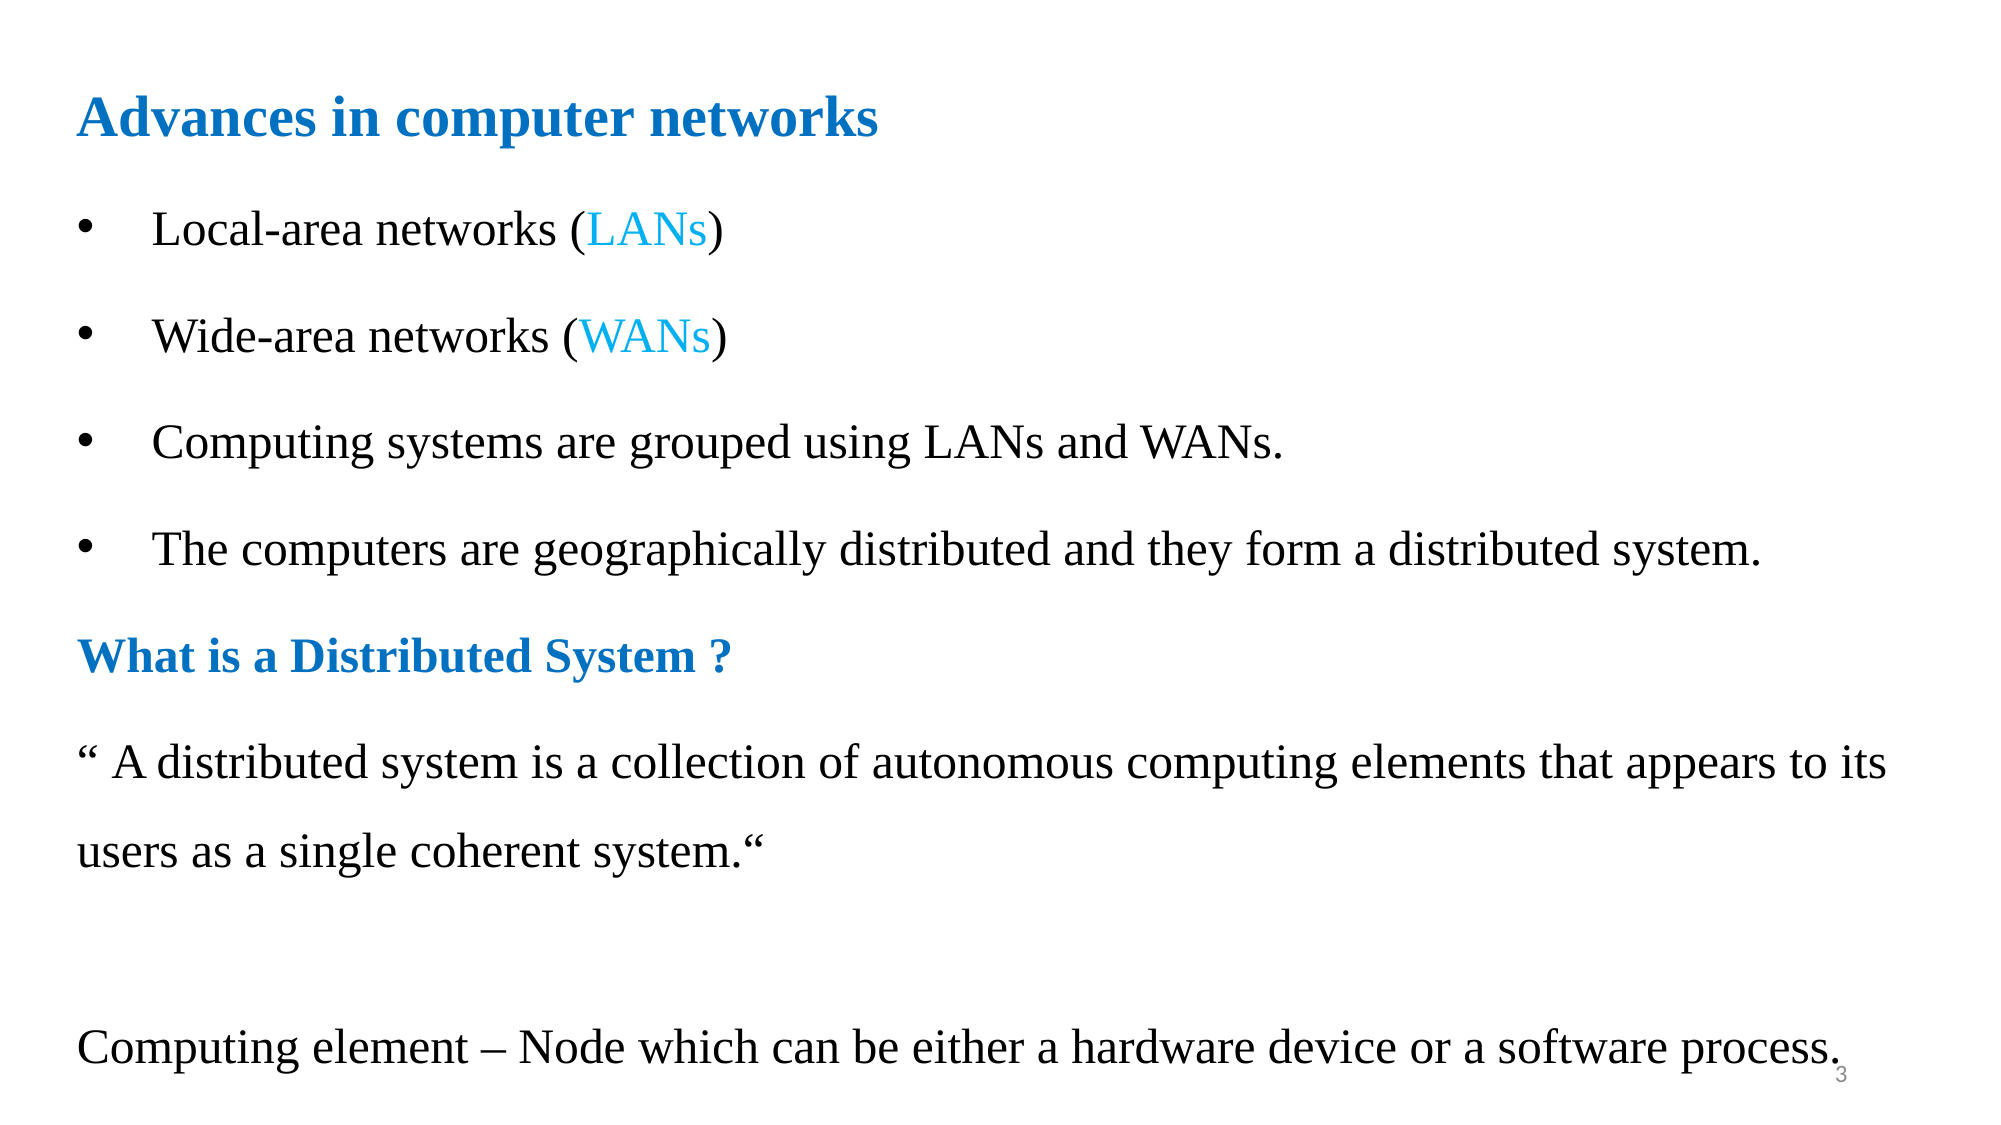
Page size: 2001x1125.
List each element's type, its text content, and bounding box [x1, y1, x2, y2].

slide_number 3 [1412, 1042, 1863, 1103]
subtitle Advances in computer networks Local-area networks (LANs) Wide-area networks (WANs) Computing systems are grouped using LANs and WANs. The computers are geographically distributed and they form a distributed system. What is a Distributed System ? “ A distributed system is a collection of autonomous computing elements that appears to its users as a single coherent system.“ Computing element – Node which can be either a hardware device or a software process. [61, 35, 1906, 1094]
